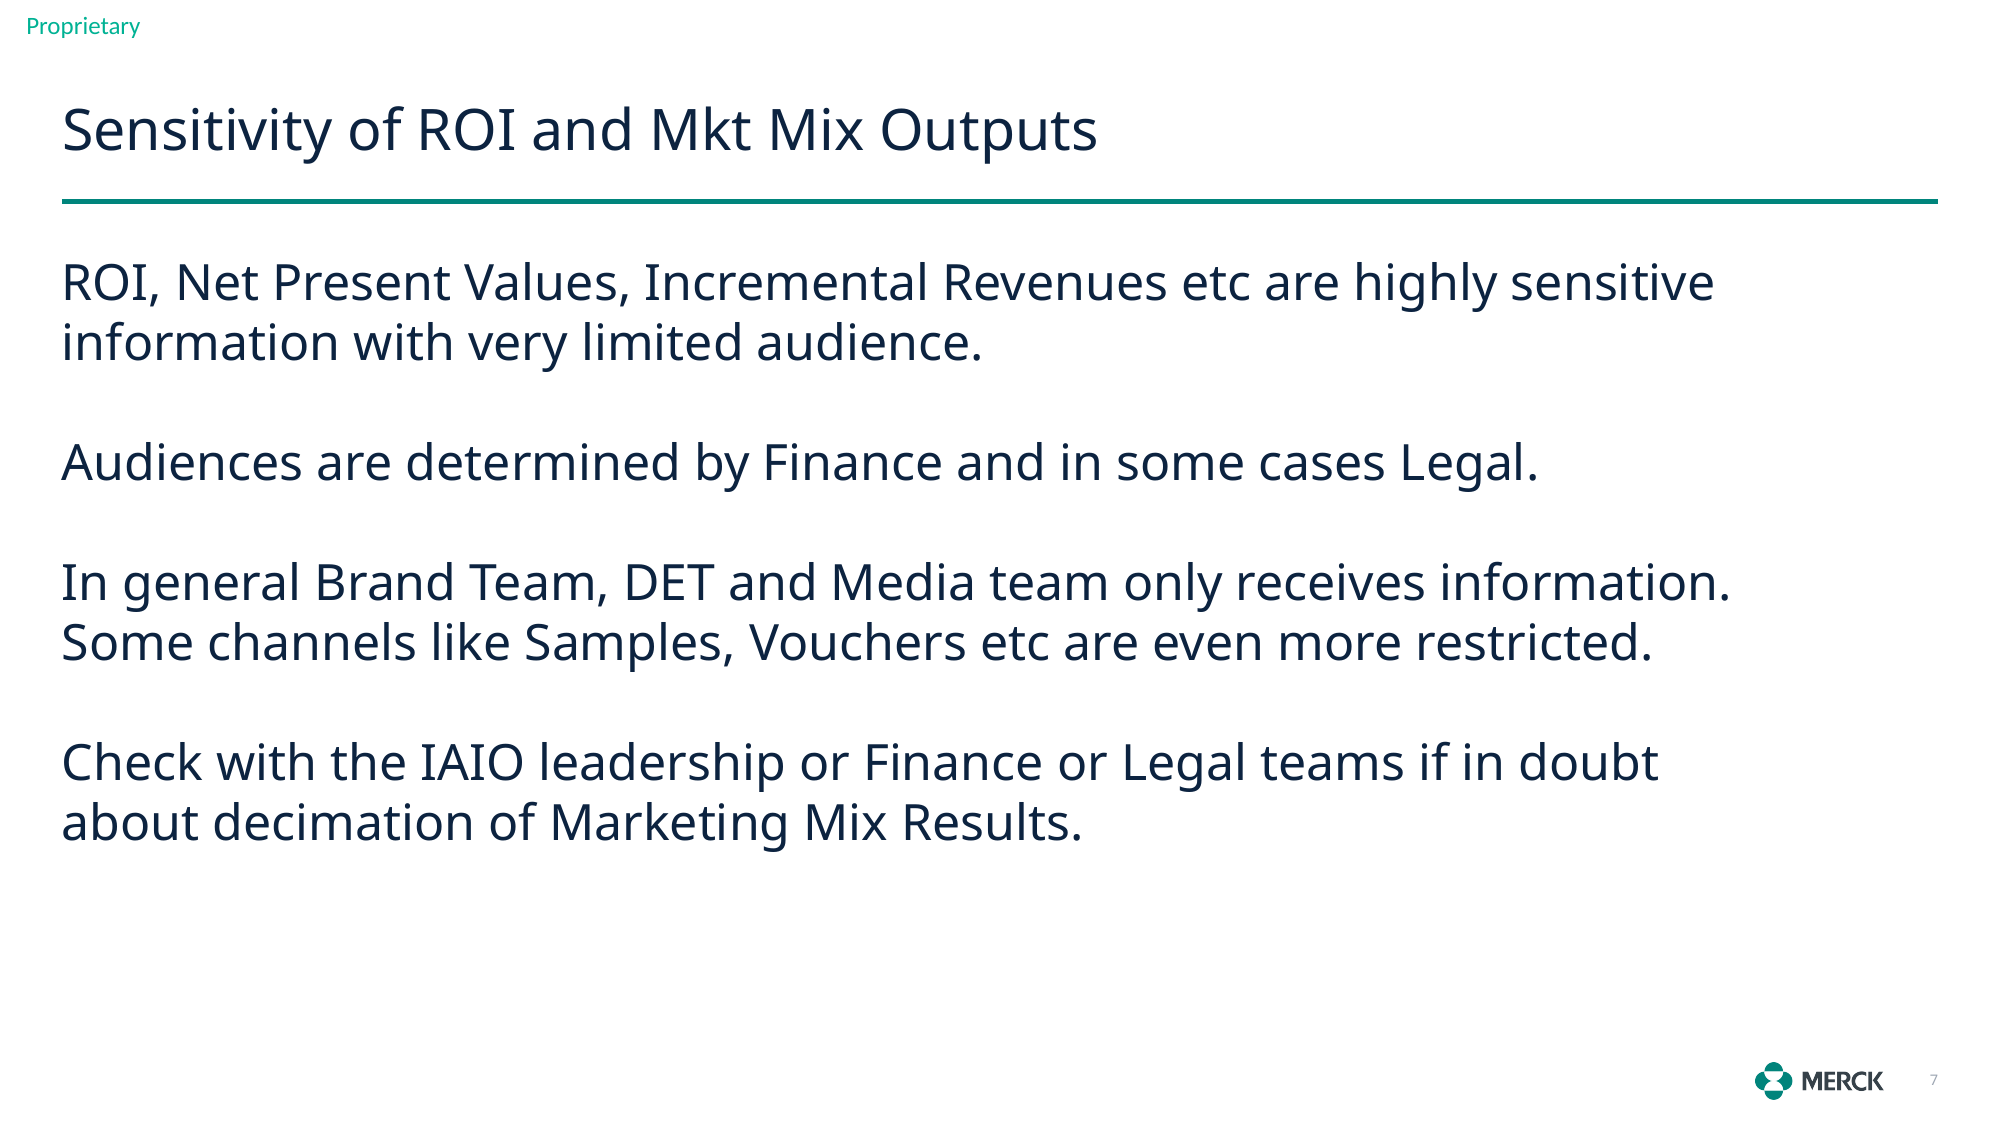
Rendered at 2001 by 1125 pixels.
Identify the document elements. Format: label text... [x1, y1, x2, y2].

slide_number 7 [1900, 1062, 1938, 1099]
title Sensitivity of ROI and Mkt Mix Outputs [62, 62, 1939, 202]
text_box ROI, Net Present Values, Incremental Revenues etc are highly sensitive information with very limited audience. Audiences are determined by Finance and in some cases Legal. In general Brand Team, DET and Media team only receives information. Some channels like Samples, Vouchers etc are even more restricted. Check with the IAIO leadership or Finance or Legal teams if in doubt about decimation of Marketing Mix Results. [61, 250, 1751, 926]
picture [1740, 1043, 1899, 1119]
